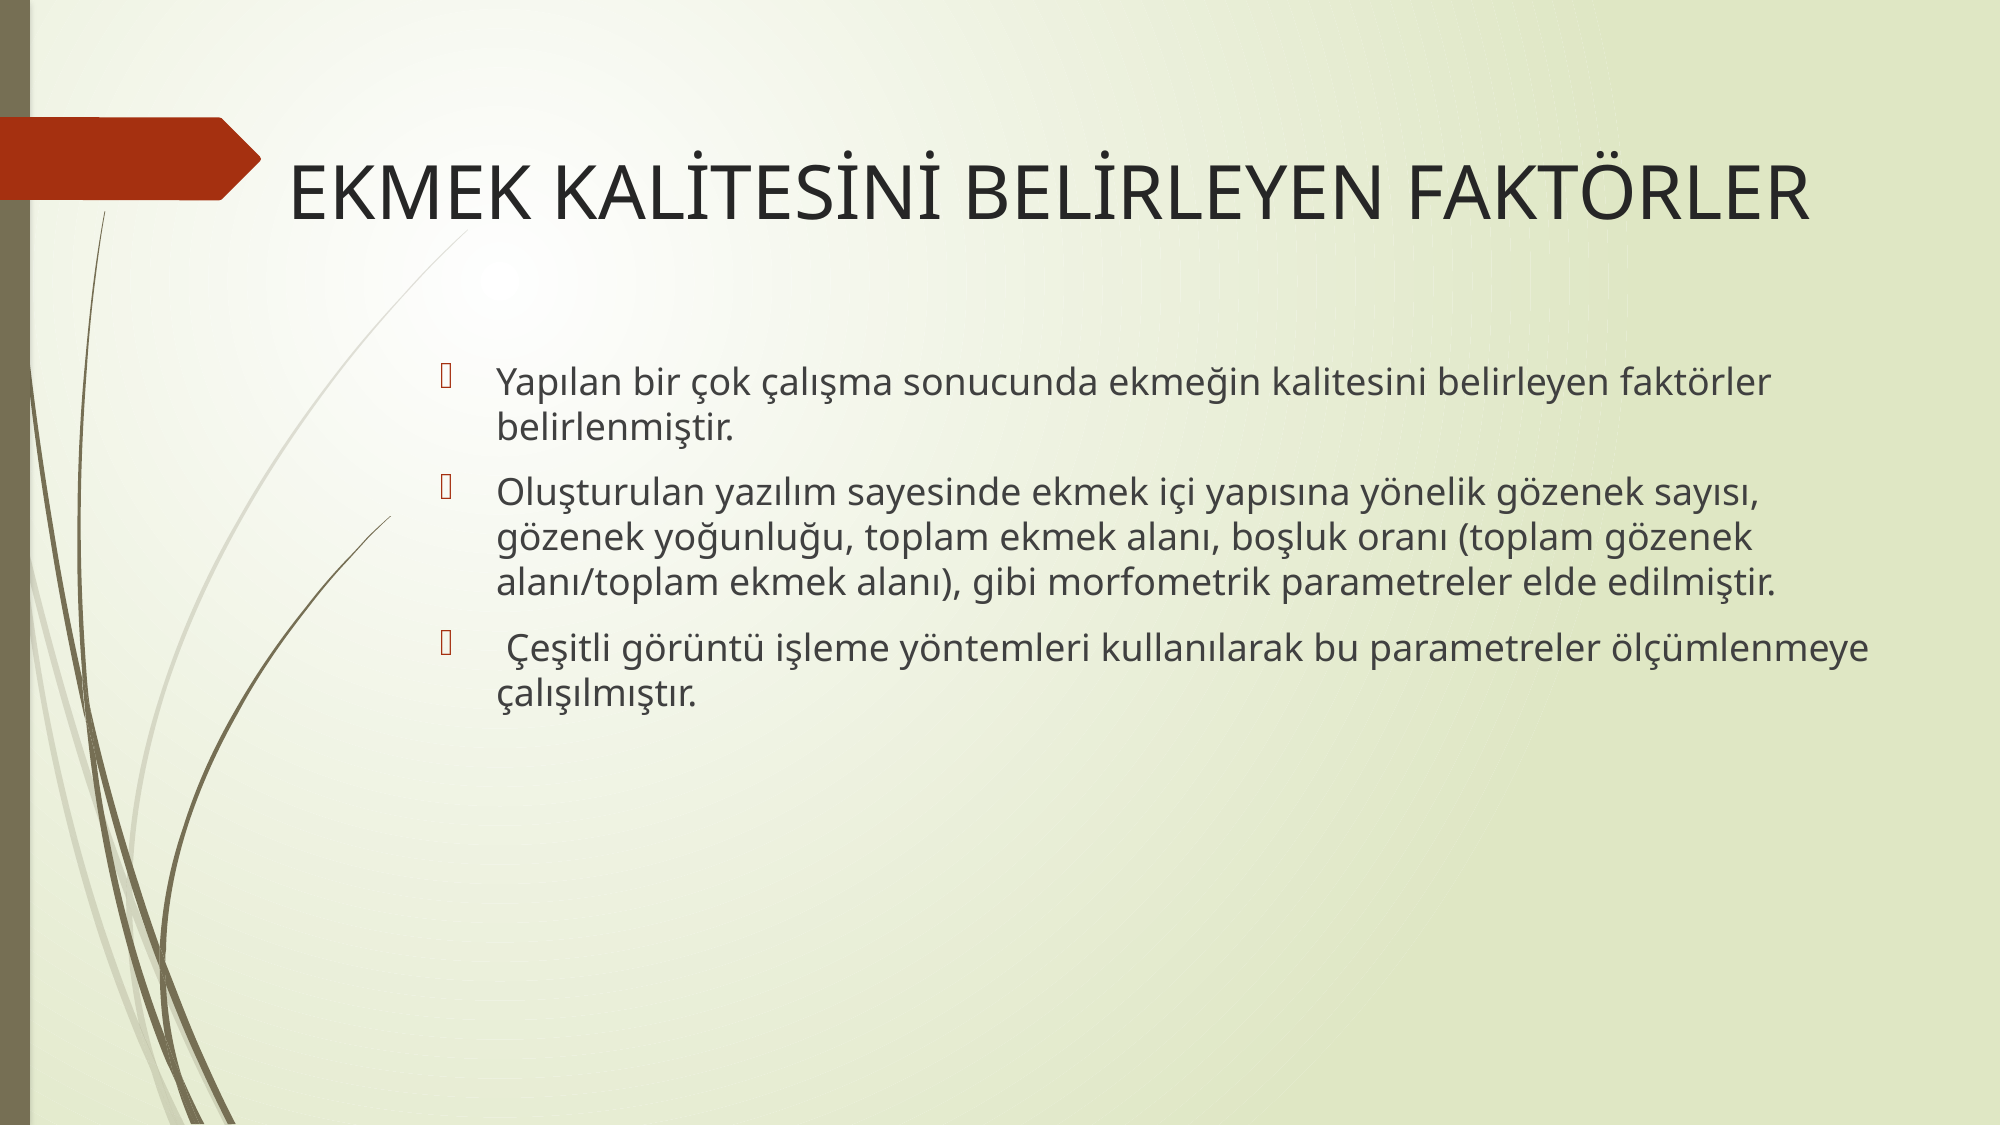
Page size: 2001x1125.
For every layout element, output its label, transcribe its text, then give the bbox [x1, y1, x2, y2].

list Yapılan bir çok çalışma sonucunda ekmeğin kalitesini belirleyen faktörler belirlenmiştir. Oluşturulan yazılım sayesinde ekmek içi yapısına yönelik gözenek sayısı, gözenek yoğunluğu, toplam ekmek alanı, boşluk oranı (toplam gözenek alanı/toplam ekmek alanı), gibi morfometrik parametreler elde edilmiştir. Çeşitli görüntü işleme yöntemleri kullanılarak bu parametreler ölçümlenmeye çalışılmıştır. [424, 350, 1888, 970]
title EKMEK KALİTESİNİ BELİRLEYEN FAKTÖRLER [0, 47, 2000, 285]
